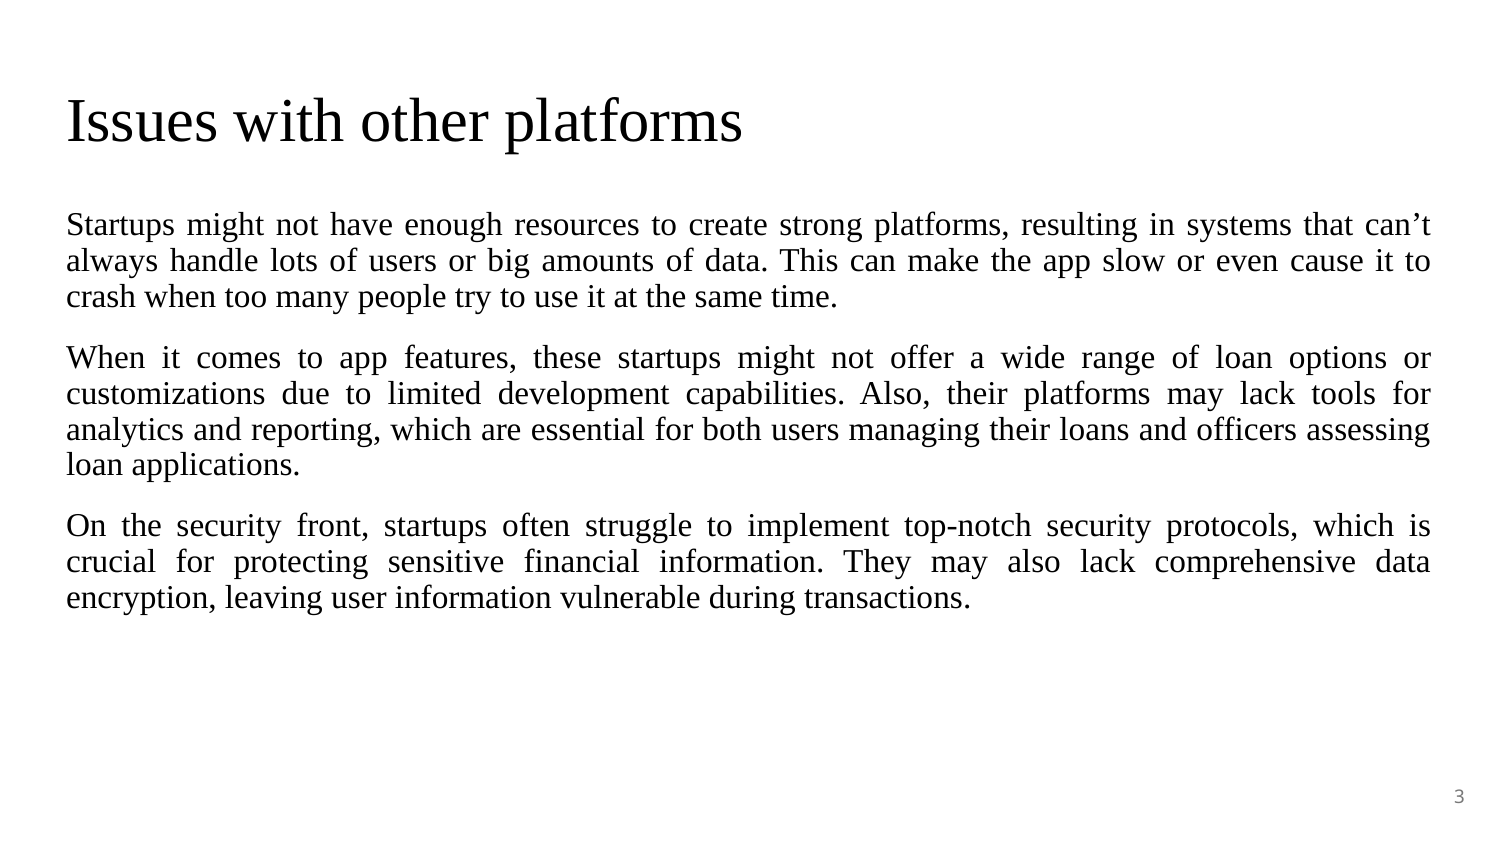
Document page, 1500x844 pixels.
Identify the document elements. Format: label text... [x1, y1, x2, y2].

slide_number 3 [1389, 764, 1480, 830]
title Issues with other platforms [51, 72, 1449, 174]
list Startups might not have enough resources to create strong platforms, resulting in systems that can’t always handle lots of users or big amounts of data. This can make the app slow or even cause it to crash when too many people try to use it at the same time. When it comes to app features, these startups might not offer a wide range of loan options or customizations due to limited development capabilities. Also, their platforms may lack tools for analytics and reporting, which are essential for both users managing their loans and officers assessing loan applications. On the security front, startups often struggle to implement top-notch security protocols, which is crucial for protecting sensitive financial information. They may also lack comprehensive data encryption, leaving user information vulnerable during transactions. [51, 192, 1449, 750]
